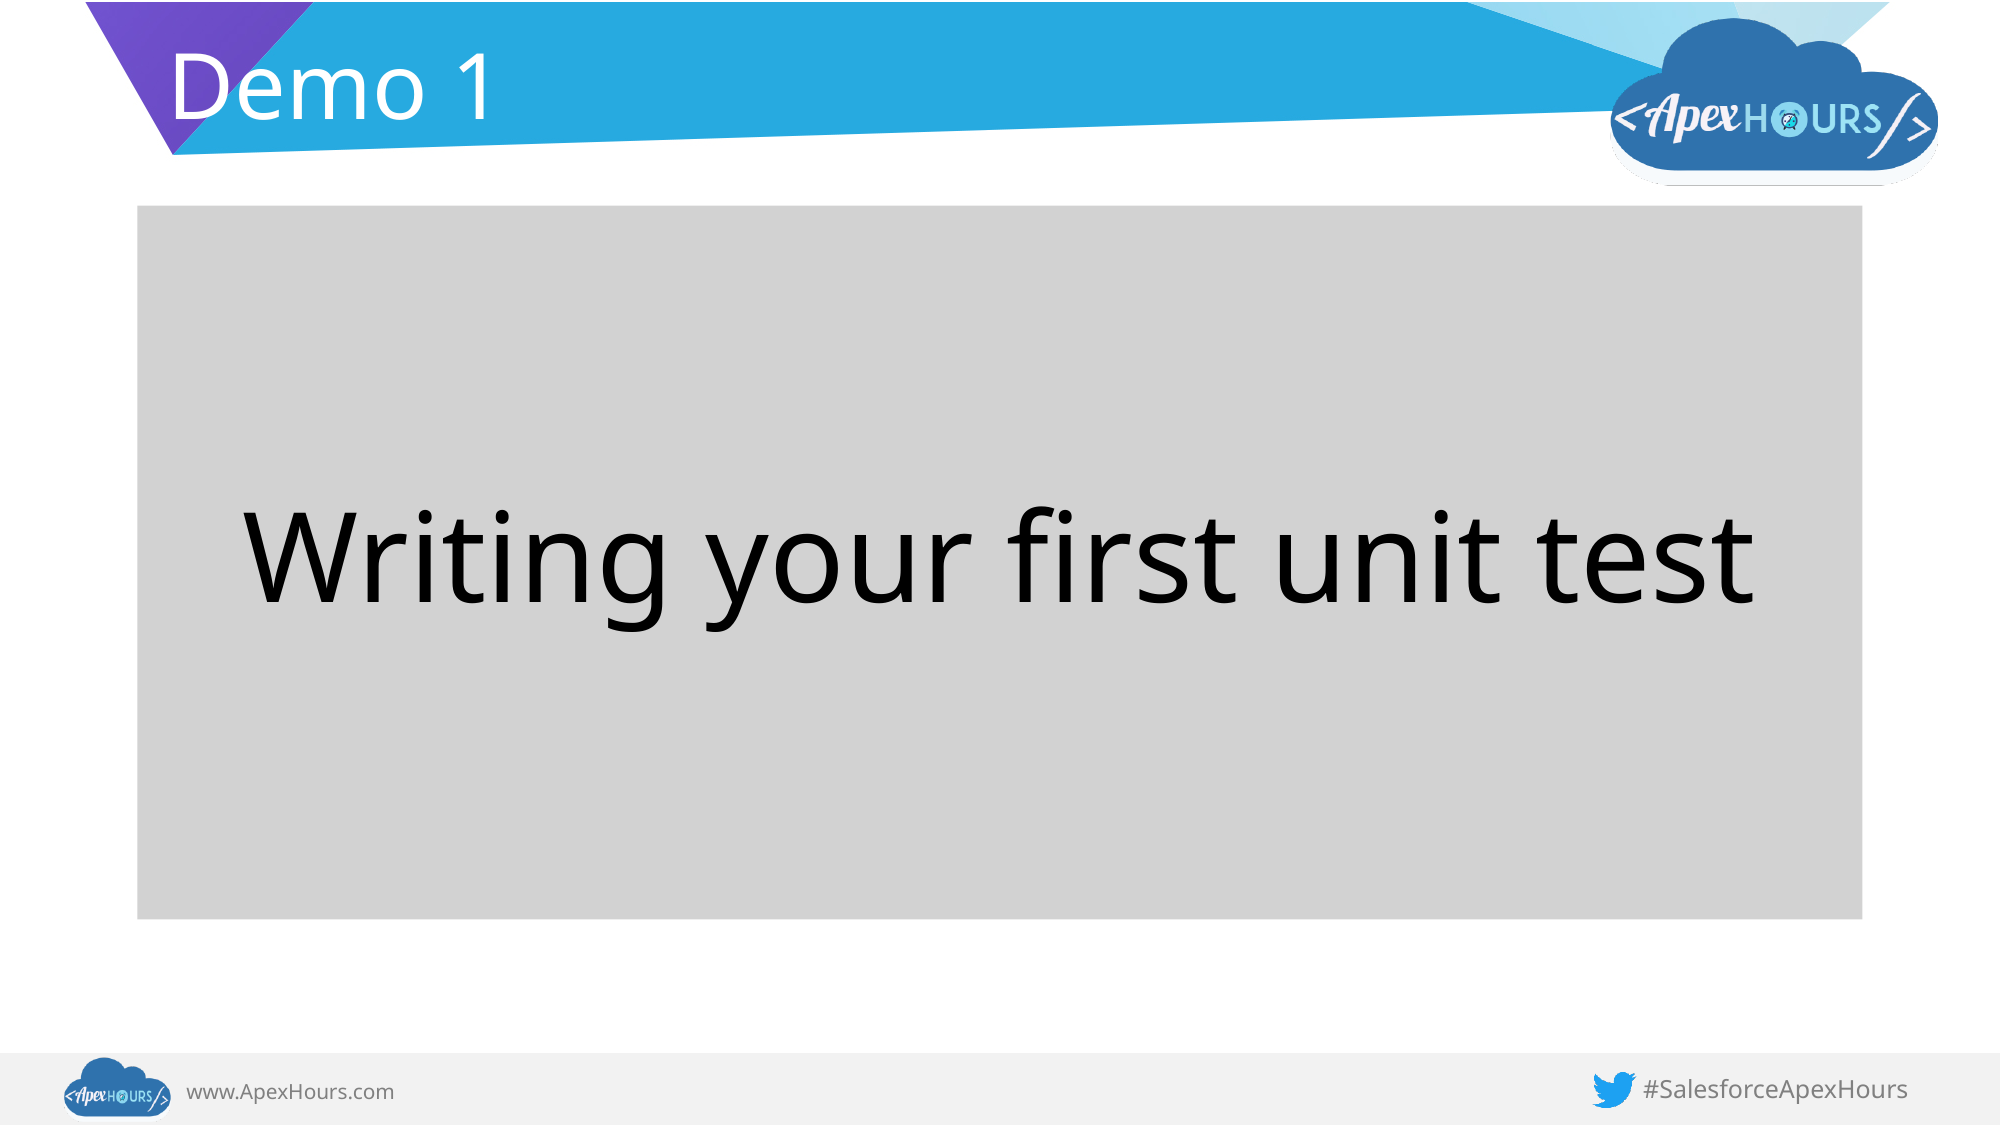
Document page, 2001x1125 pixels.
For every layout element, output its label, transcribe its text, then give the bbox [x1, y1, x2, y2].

picture [77, 2, 1968, 191]
list Writing your first unit test [136, 205, 1863, 920]
title Demo 1 [159, 32, 1886, 198]
picture [1580, 1056, 1646, 1122]
picture [54, 1055, 180, 1124]
